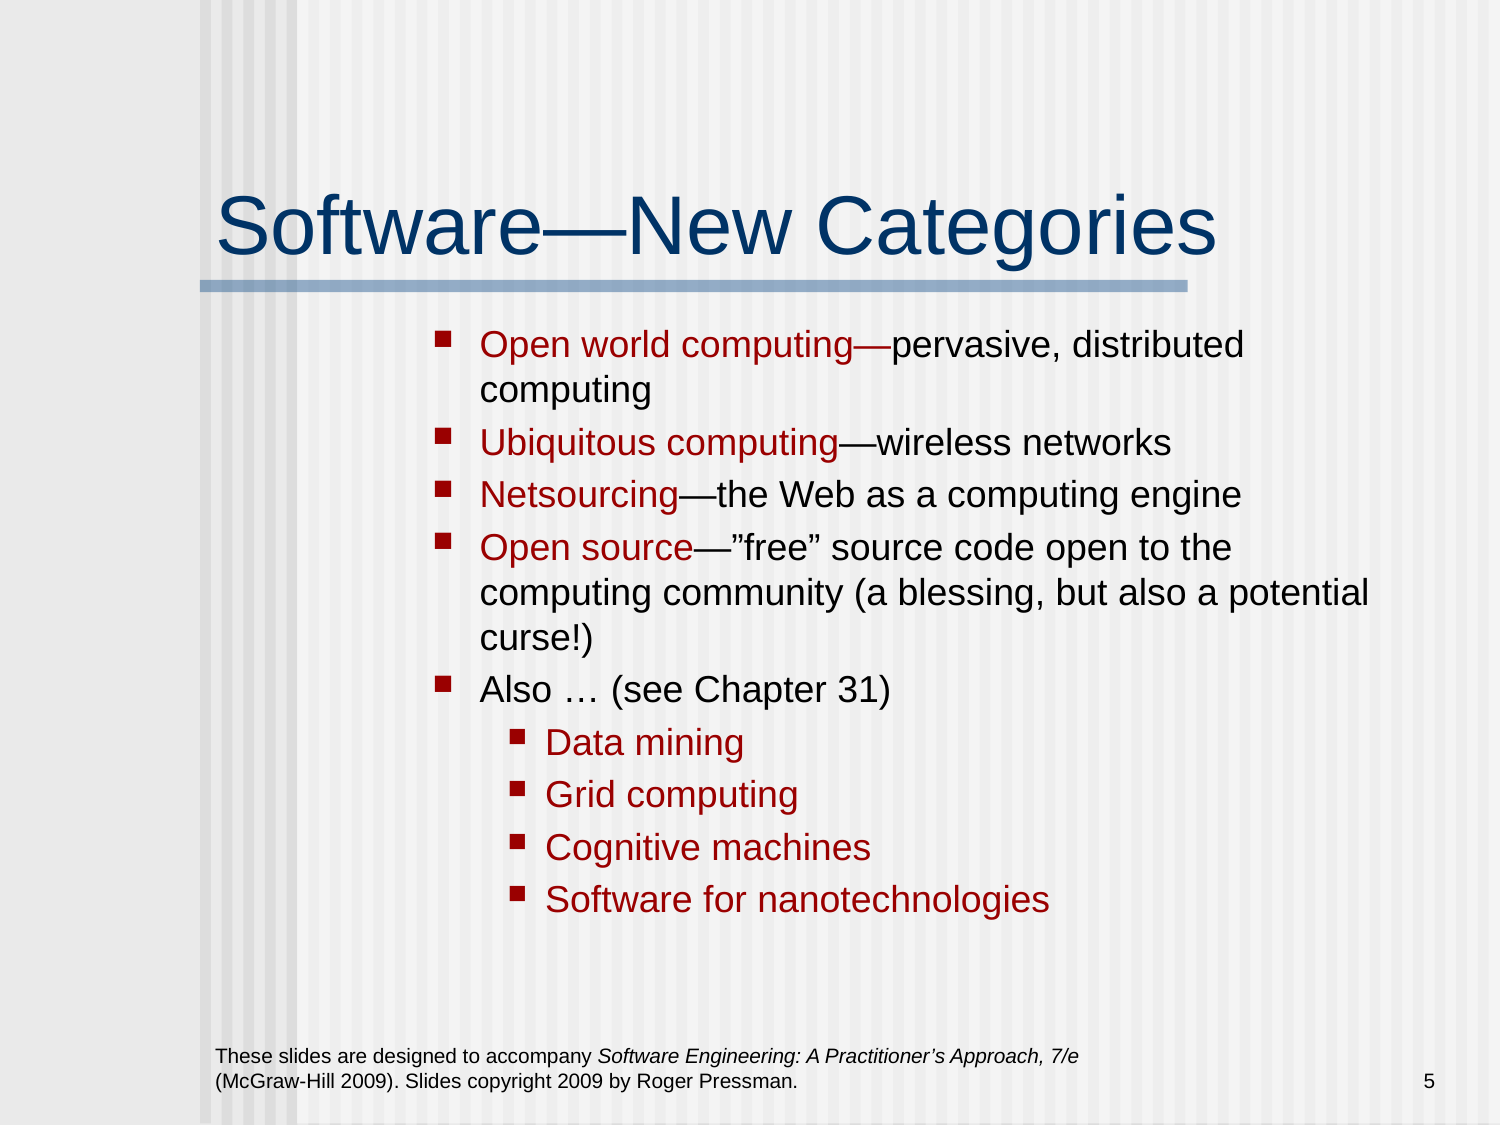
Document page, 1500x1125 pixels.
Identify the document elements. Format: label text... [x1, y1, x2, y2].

footer These slides are designed to accompany Software Engineering: A Practitioner’s Approach, 7/e (McGraw-Hill 2009). Slides copyright 2009 by Roger Pressman. [199, 1024, 1101, 1101]
title Software—New Categories [199, 149, 1454, 280]
slide_number 5 [1237, 1024, 1451, 1101]
list Open world computing—pervasive, distributed computing Ubiquitous computing—wireless networks Netsourcing—the Web as a computing engine Open source—”free” source code open to the computing community (a blessing, but also a potential curse!) Also … (see Chapter 31) Data mining Grid computing Cognitive machines Software for nanotechnologies [417, 312, 1429, 943]
